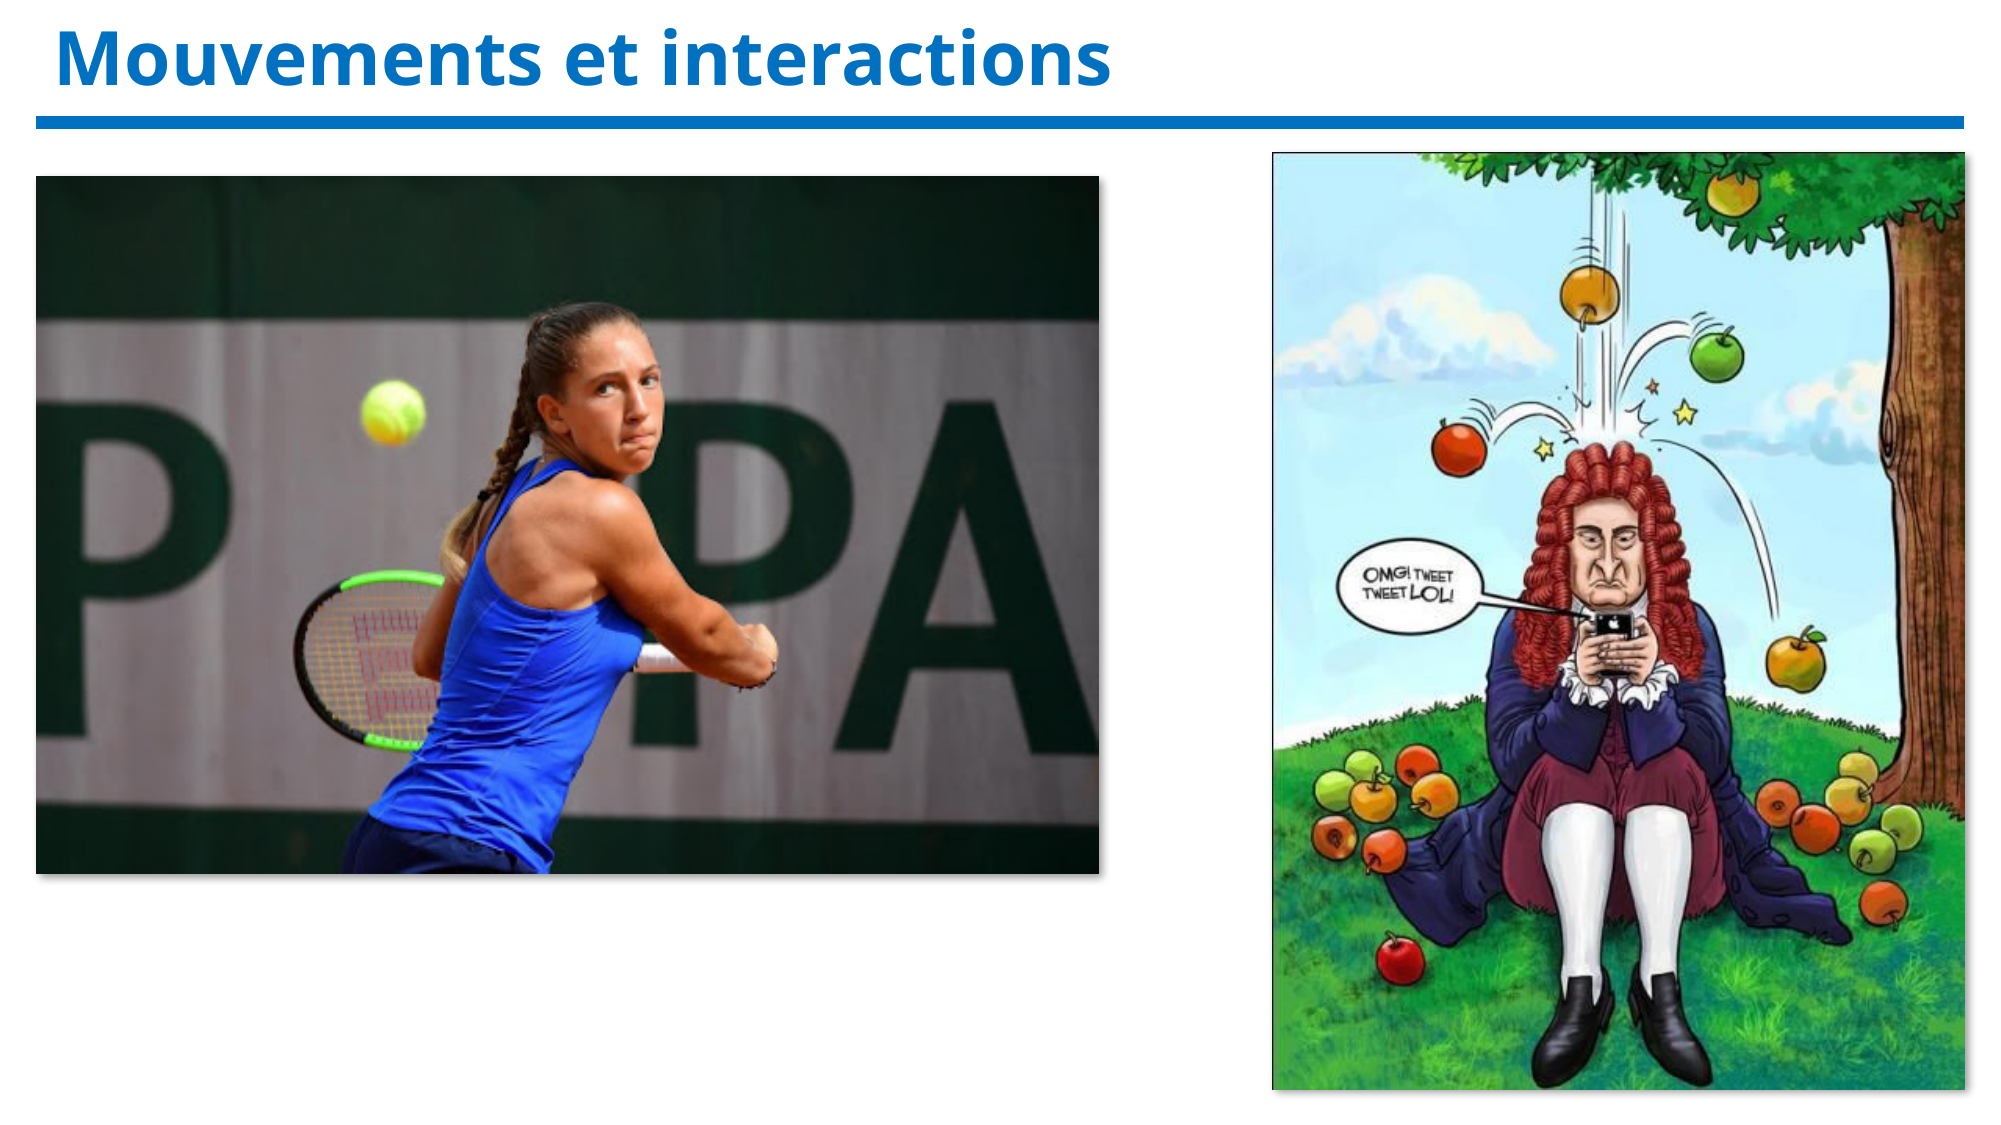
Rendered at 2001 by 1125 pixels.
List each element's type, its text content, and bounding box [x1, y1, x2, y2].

text_box Mouvements et interactions [0, 0, 2000, 123]
picture [1272, 152, 1965, 1091]
picture [36, 176, 1099, 874]
